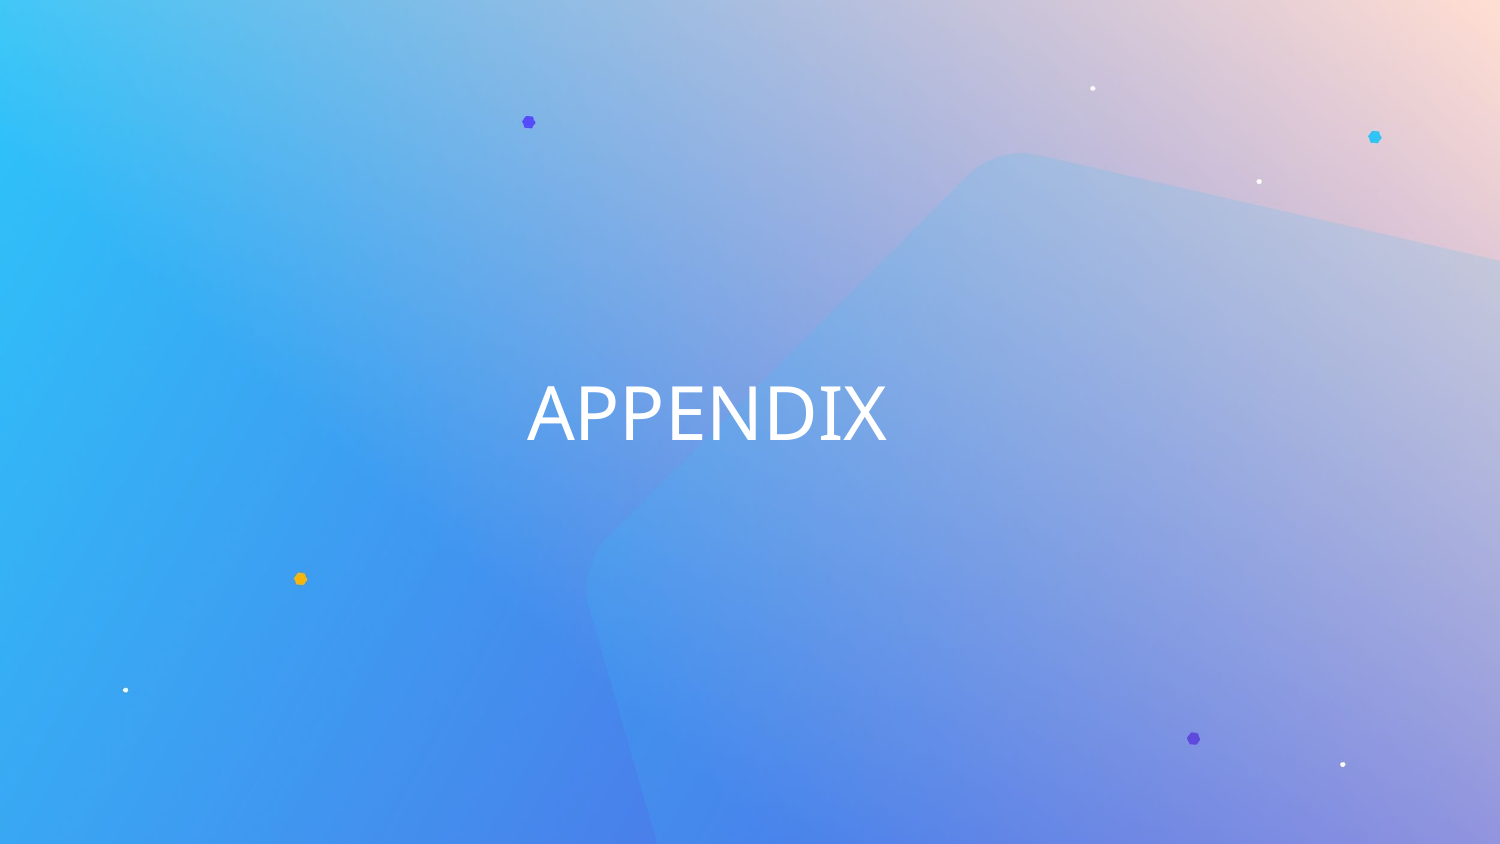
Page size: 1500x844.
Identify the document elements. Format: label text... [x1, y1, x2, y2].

title APPENDIX [525, 363, 975, 507]
picture [0, 0, 1500, 844]
